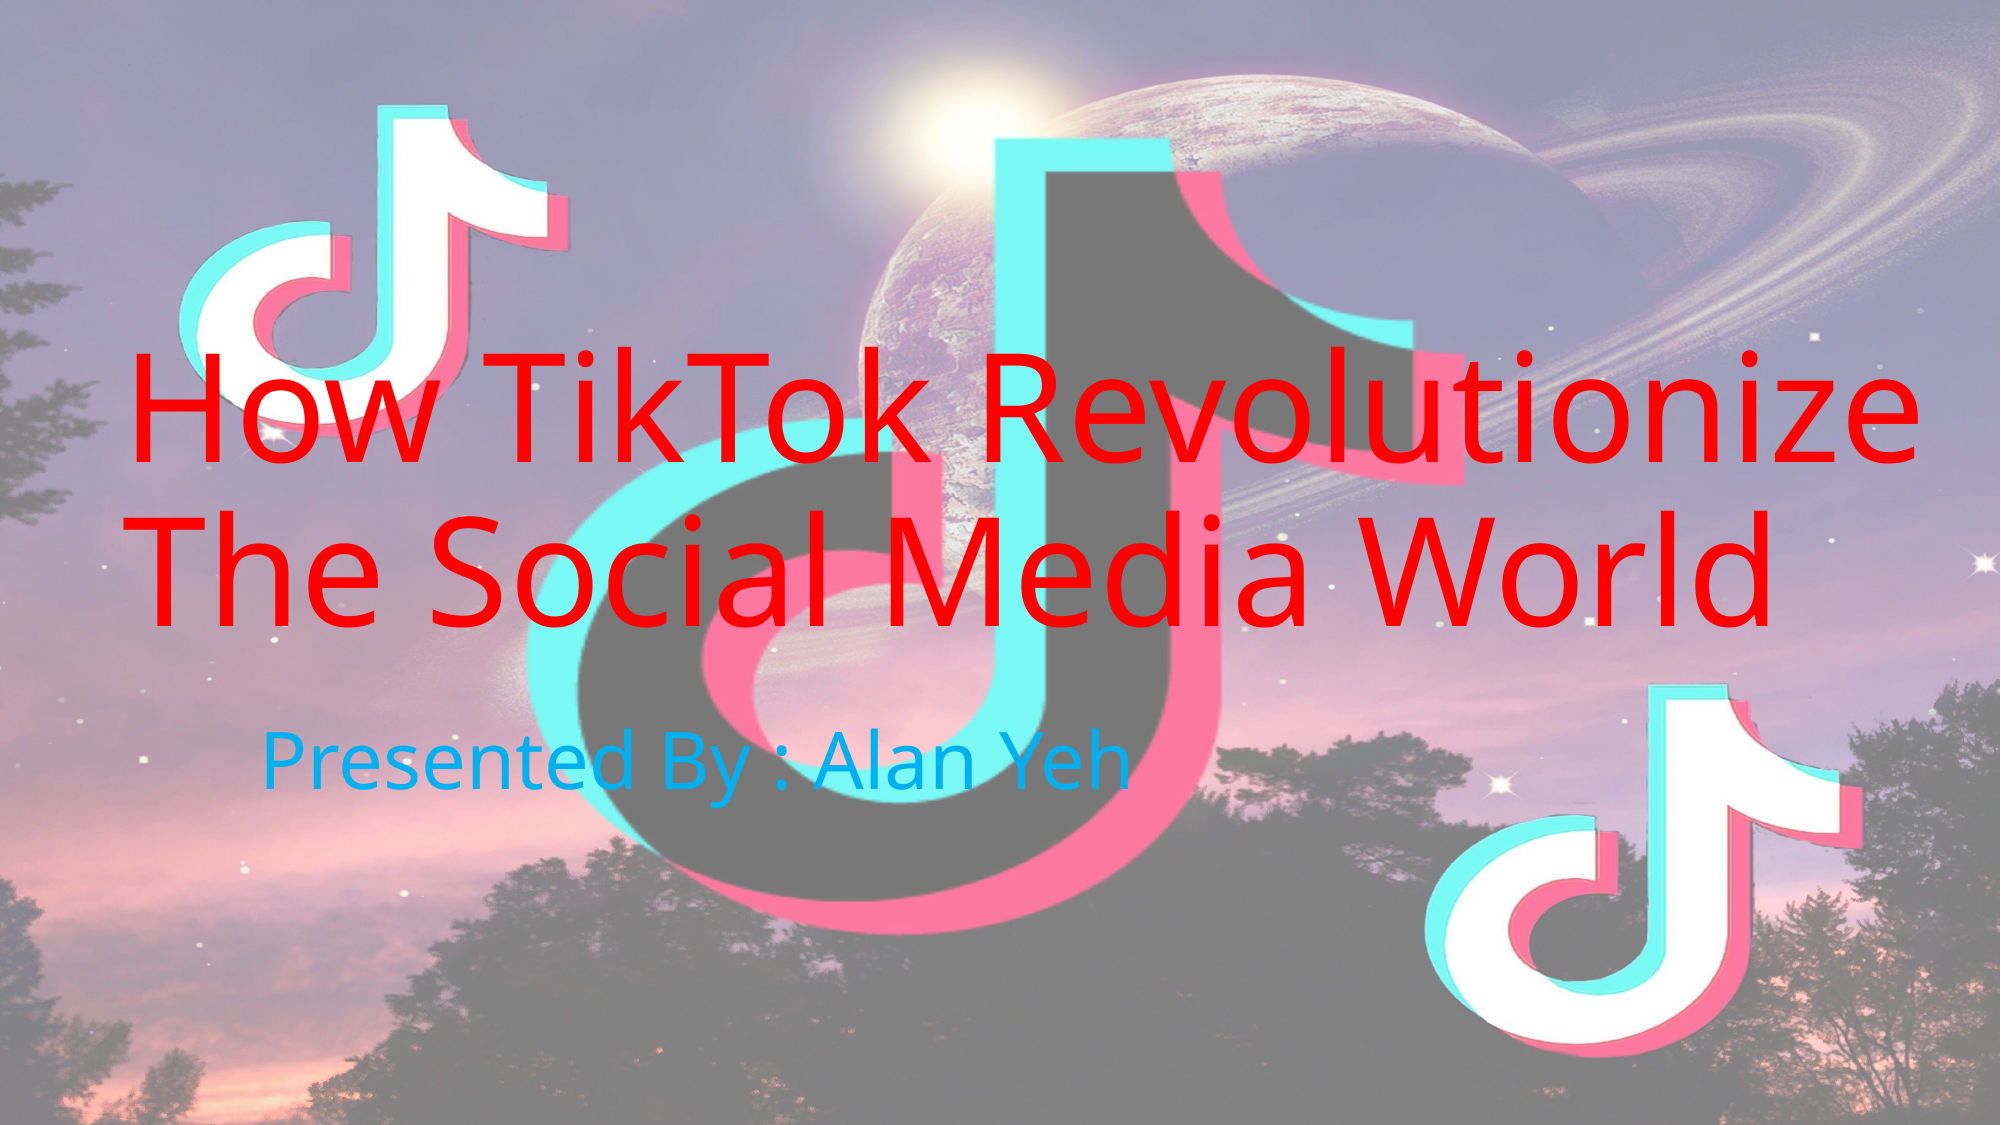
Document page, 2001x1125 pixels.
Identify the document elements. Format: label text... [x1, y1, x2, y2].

title How TikTok Revolutionize The Social Media World Presented By : Alan Yeh [108, 270, 2000, 884]
